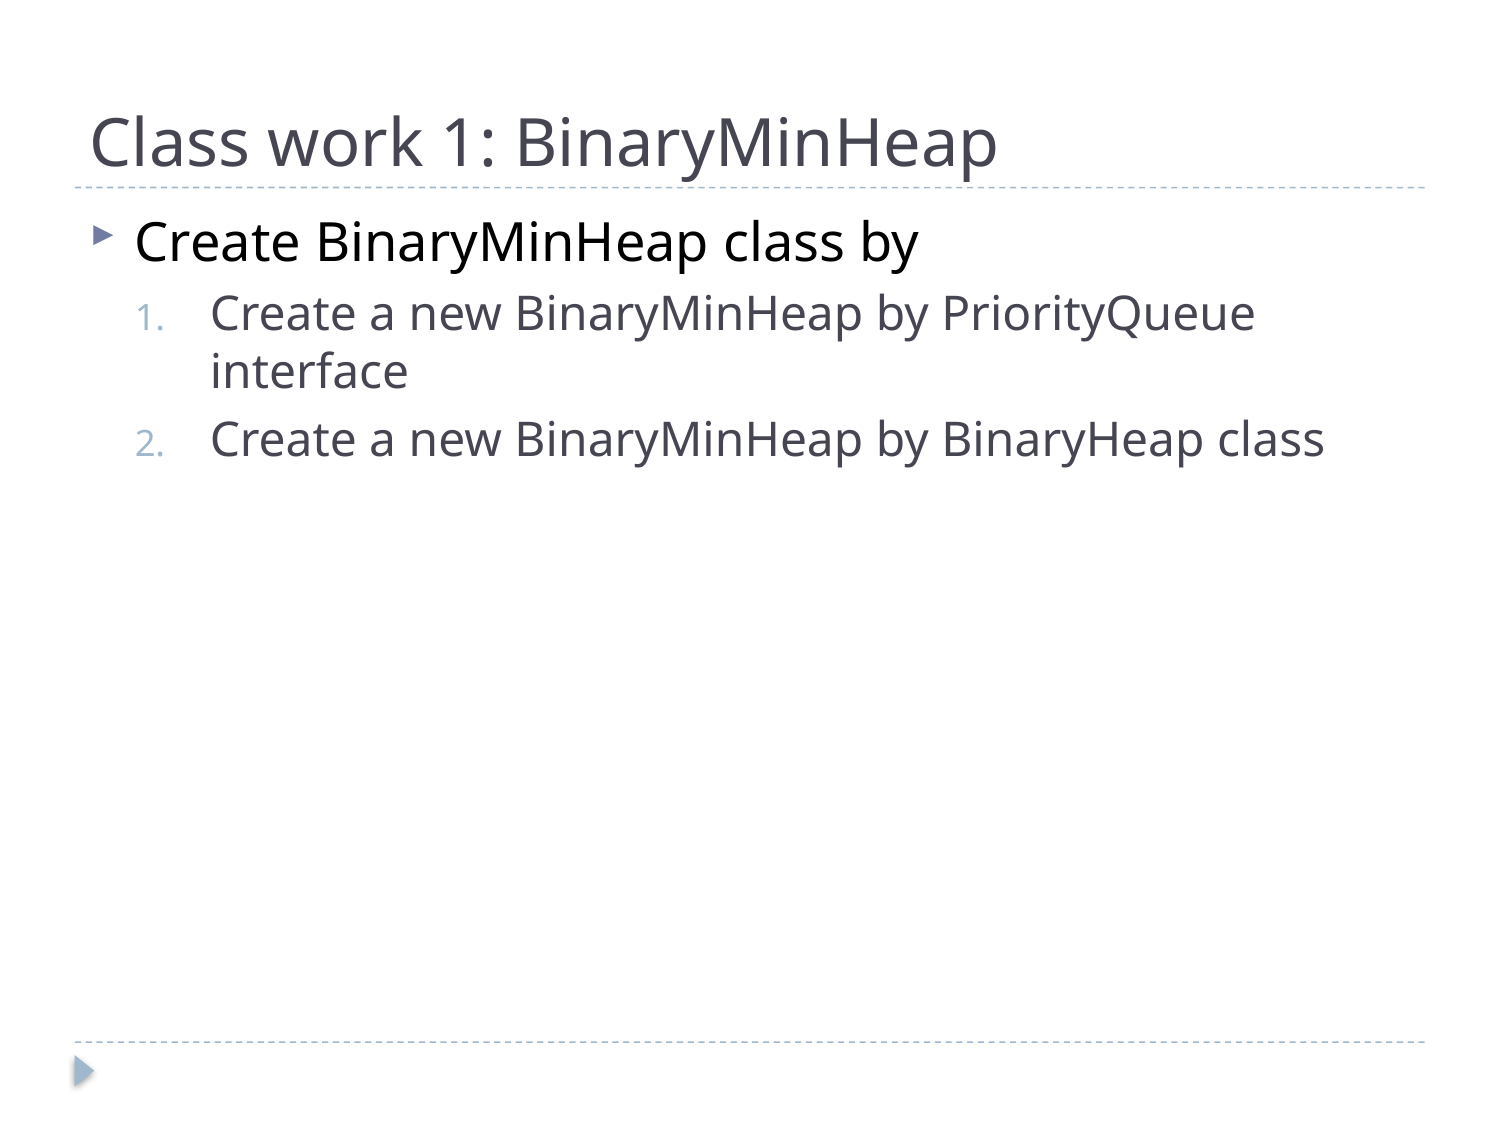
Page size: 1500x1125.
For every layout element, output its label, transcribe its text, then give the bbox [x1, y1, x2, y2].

list Create BinaryMinHeap class by Create a new BinaryMinHeap by PriorityQueue interface Create a new BinaryMinHeap by BinaryHeap class [75, 200, 1425, 1010]
title Class work 1: BinaryMinHeap [75, 24, 1425, 188]
